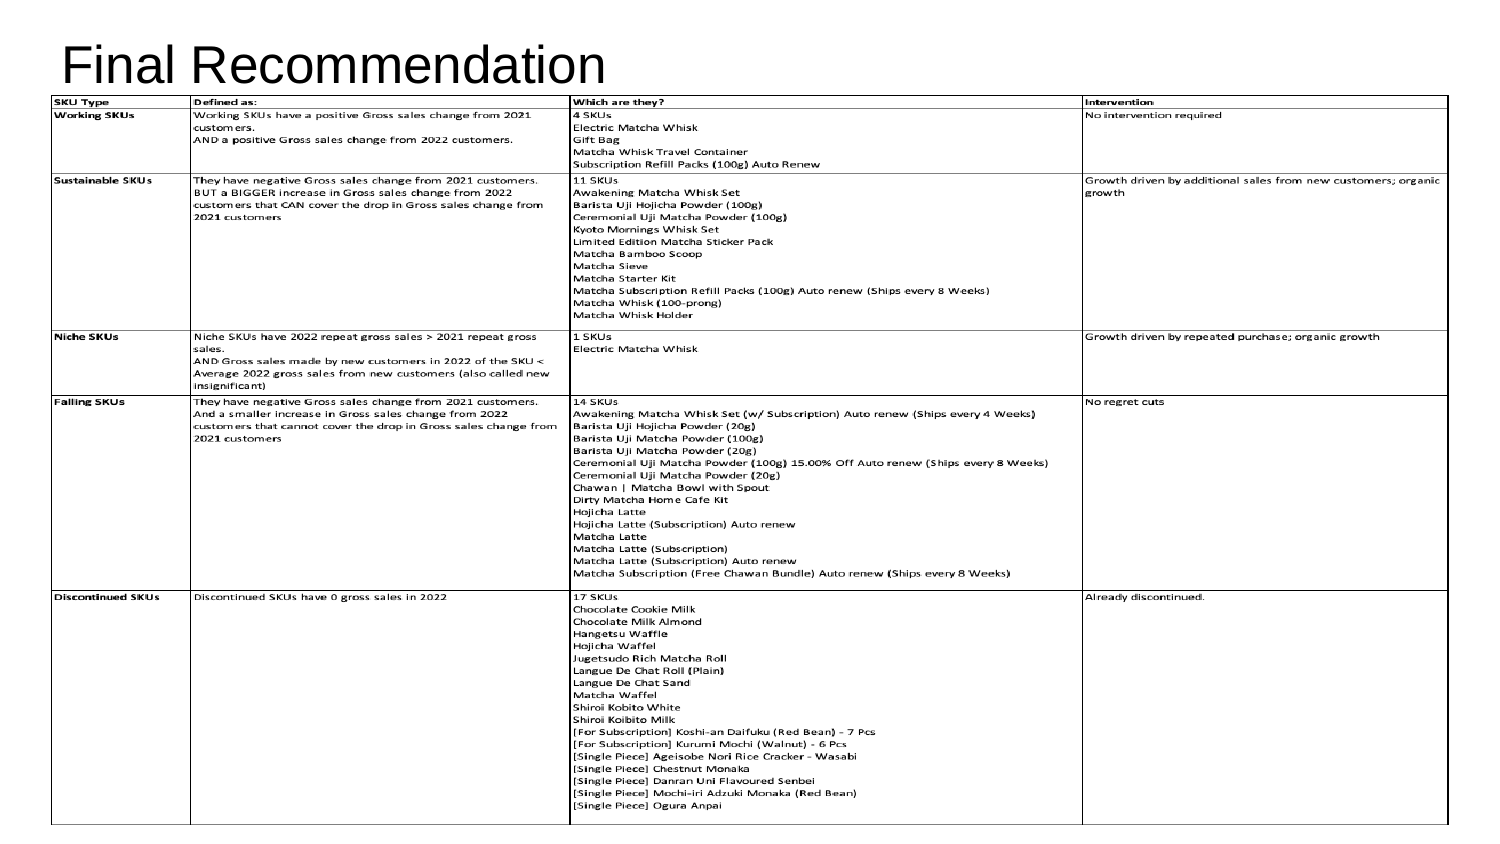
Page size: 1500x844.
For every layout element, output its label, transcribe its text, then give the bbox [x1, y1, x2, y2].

picture [50, 95, 1450, 825]
title Final Recommendation [46, 15, 1445, 97]
